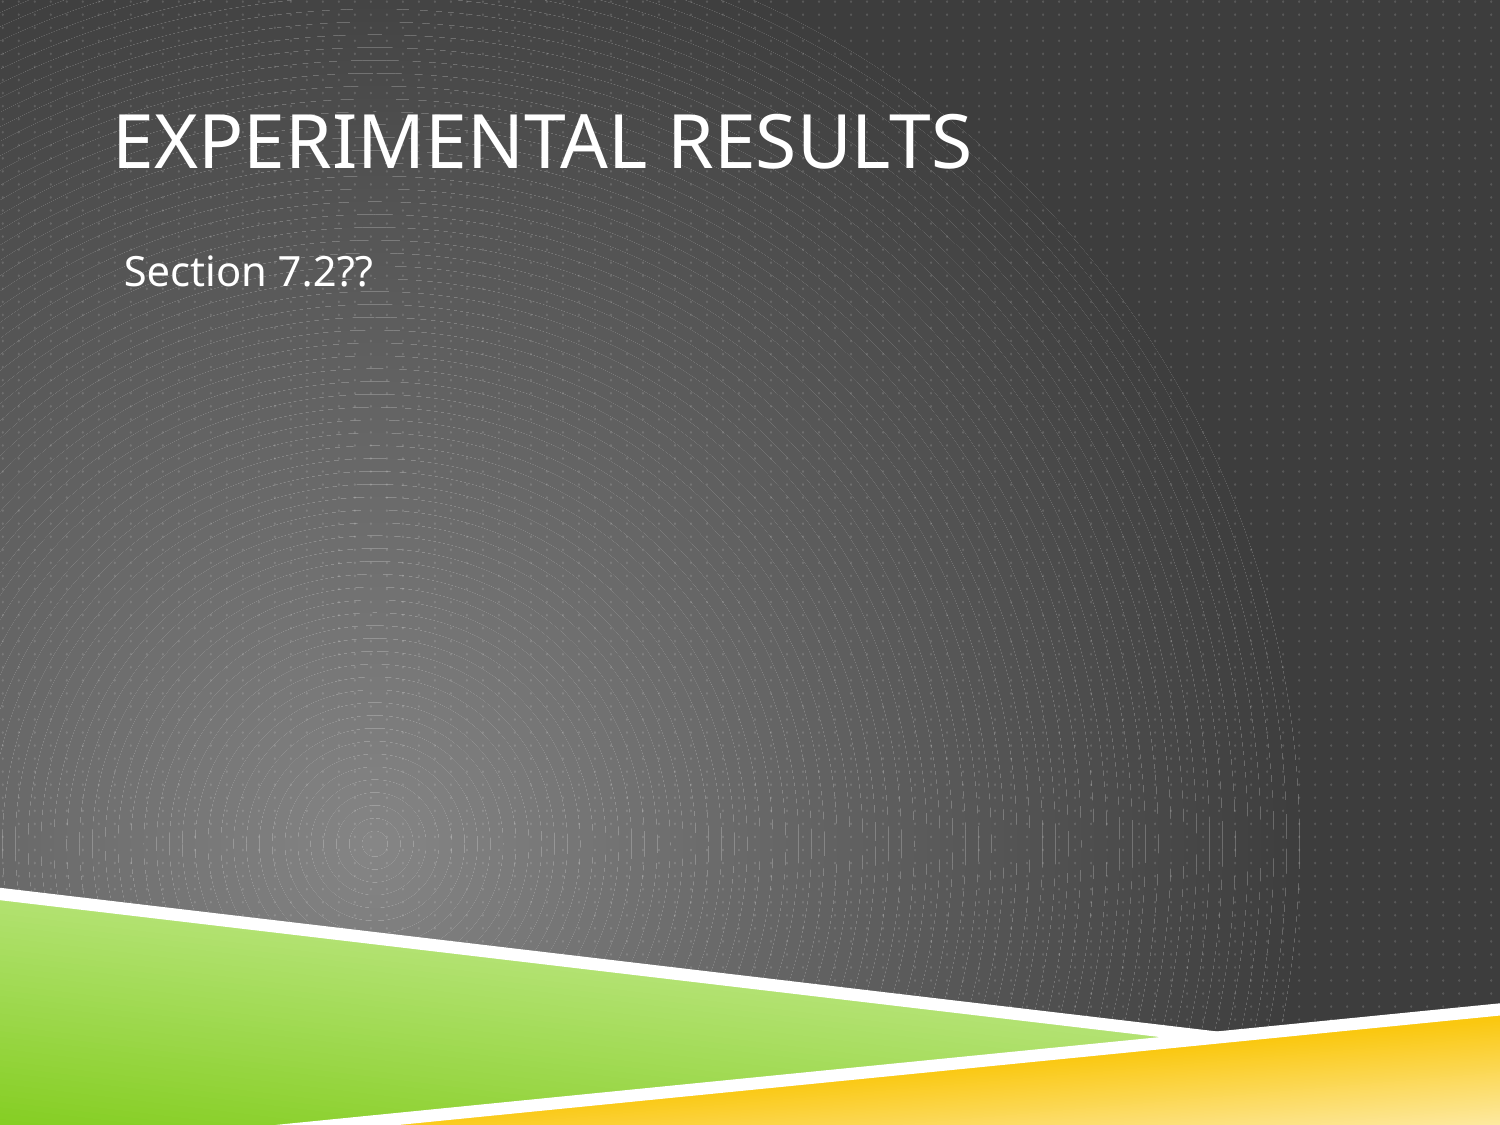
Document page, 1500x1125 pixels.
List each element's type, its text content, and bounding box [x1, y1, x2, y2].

list Section 7.2?? [112, 237, 1388, 850]
title Experimental Results [112, 45, 1388, 233]
